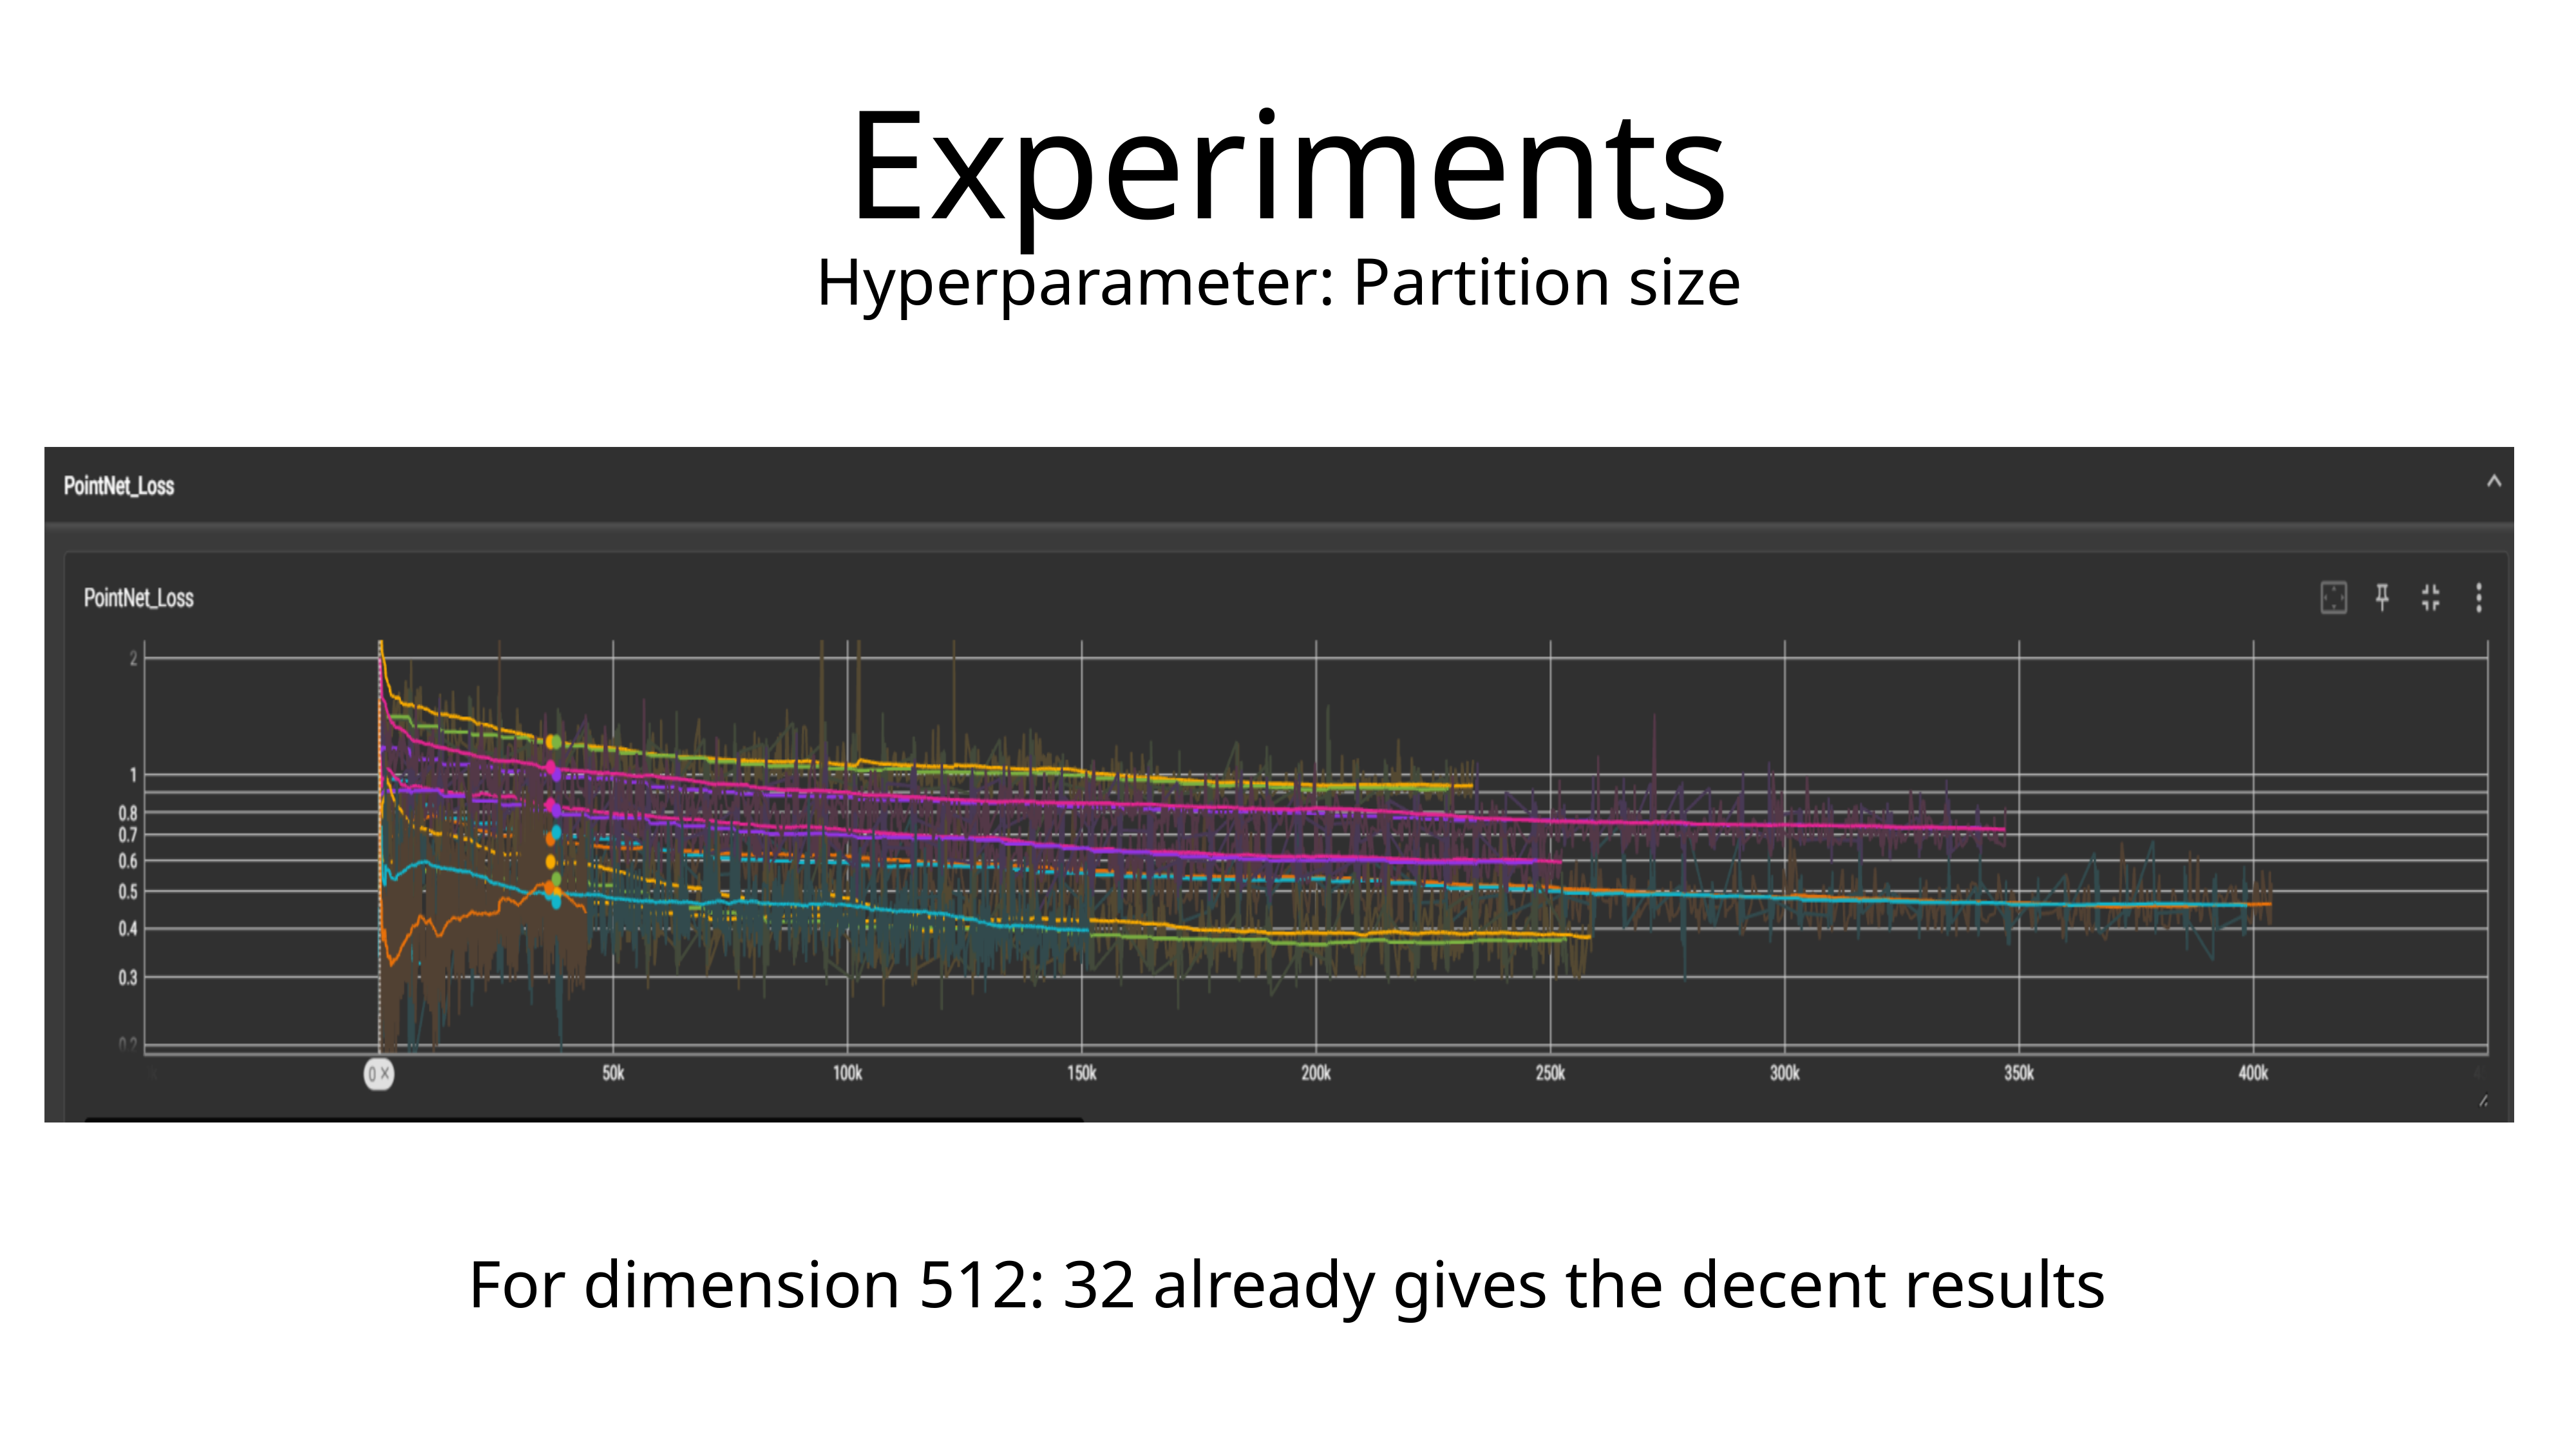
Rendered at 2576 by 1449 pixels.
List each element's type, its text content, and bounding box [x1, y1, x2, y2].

title Experiments [178, 37, 2398, 279]
text_box For dimension 512: 32 already gives the decent results [442, 1237, 2134, 1326]
text_box Hyperparameter: Partition size [624, 235, 1935, 323]
picture [44, 447, 2514, 1122]
